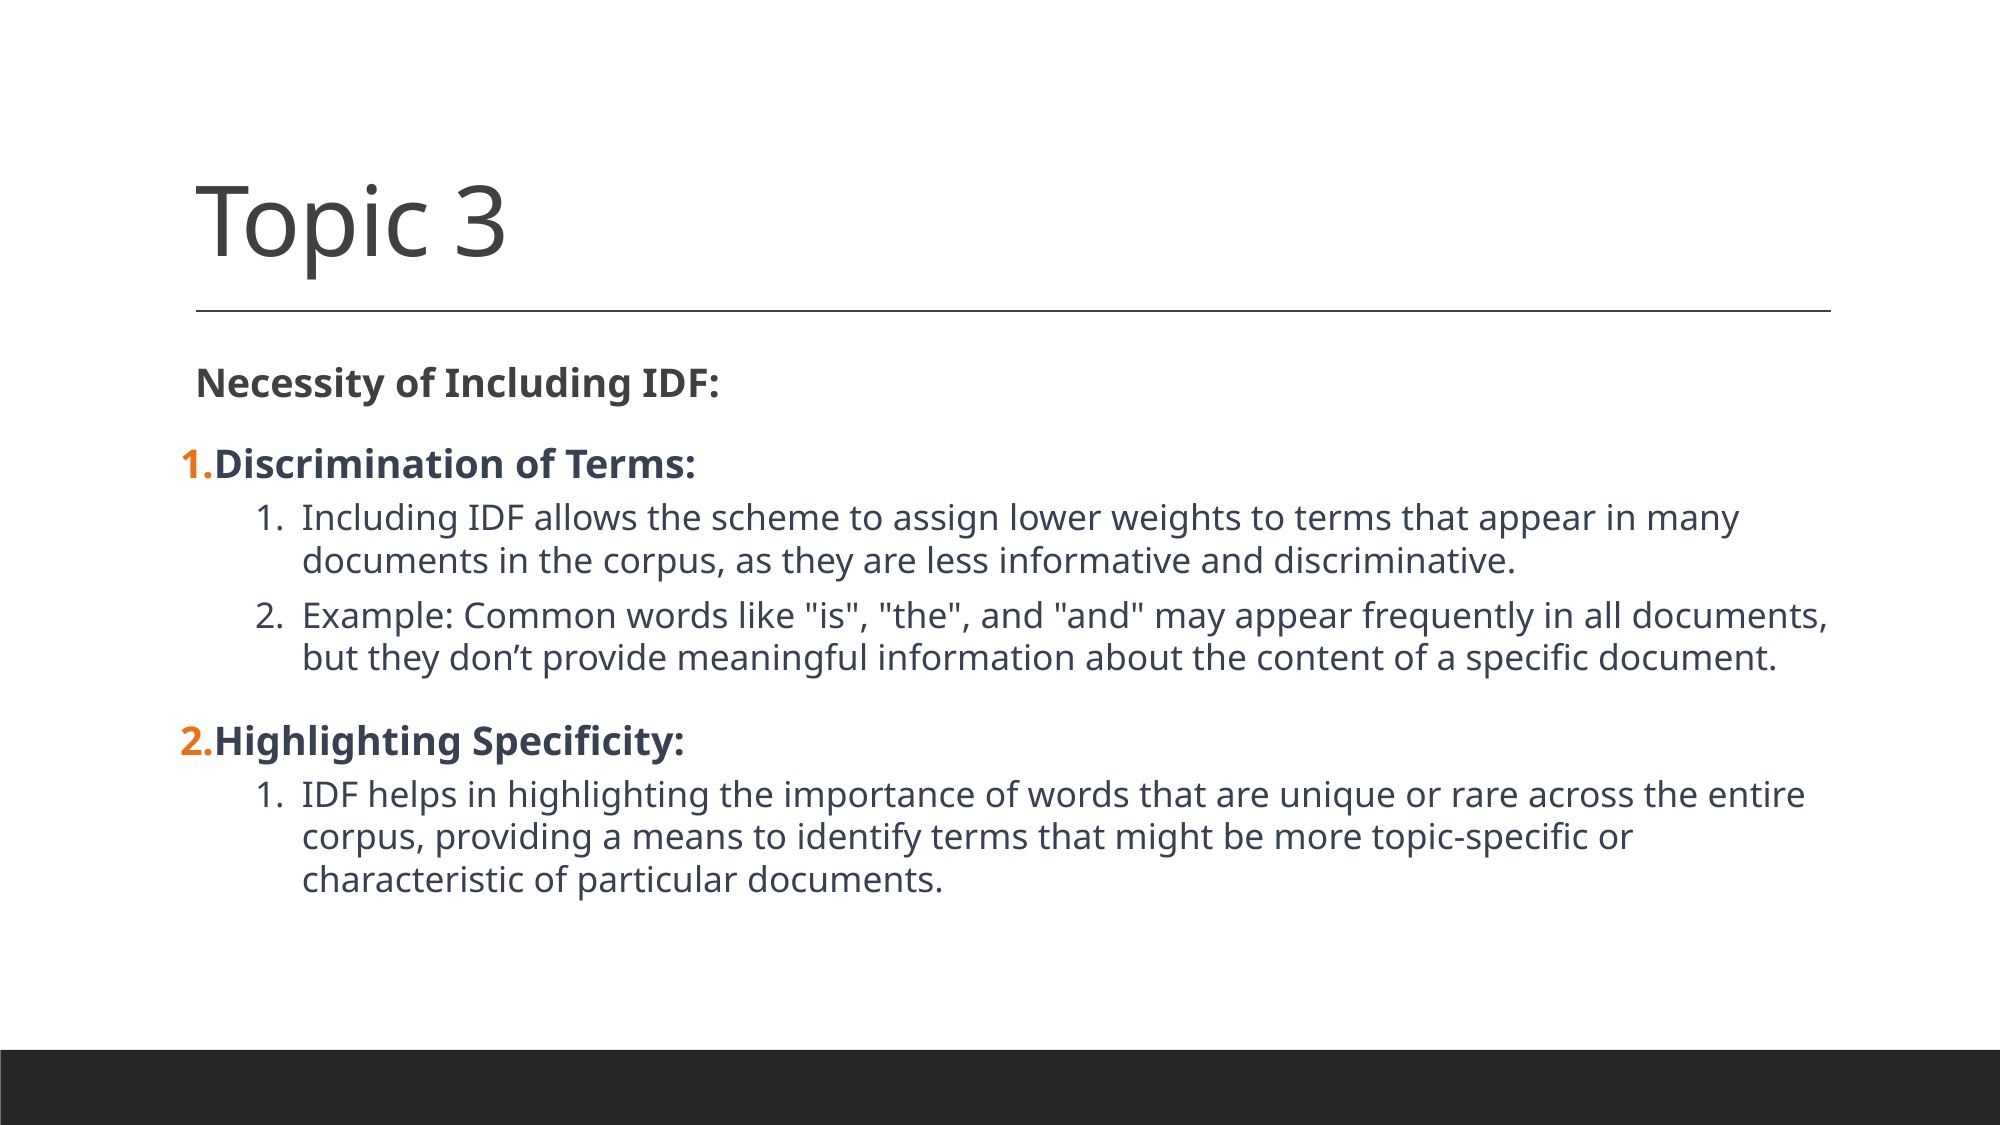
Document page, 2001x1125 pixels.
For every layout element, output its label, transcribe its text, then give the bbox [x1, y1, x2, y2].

title Topic 3 [180, 47, 1830, 285]
list Necessity of Including IDF: Discrimination of Terms: Including IDF allows the scheme to assign lower weights to terms that appear in many documents in the corpus, as they are less informative and discriminative. Example: Common words like "is", "the", and "and" may appear frequently in all documents, but they don’t provide meaningful information about the content of a specific document. Highlighting Specificity: IDF helps in highlighting the importance of words that are unique or rare across the entire corpus, providing a means to identify terms that might be more topic-specific or characteristic of particular documents. [180, 345, 1830, 963]
